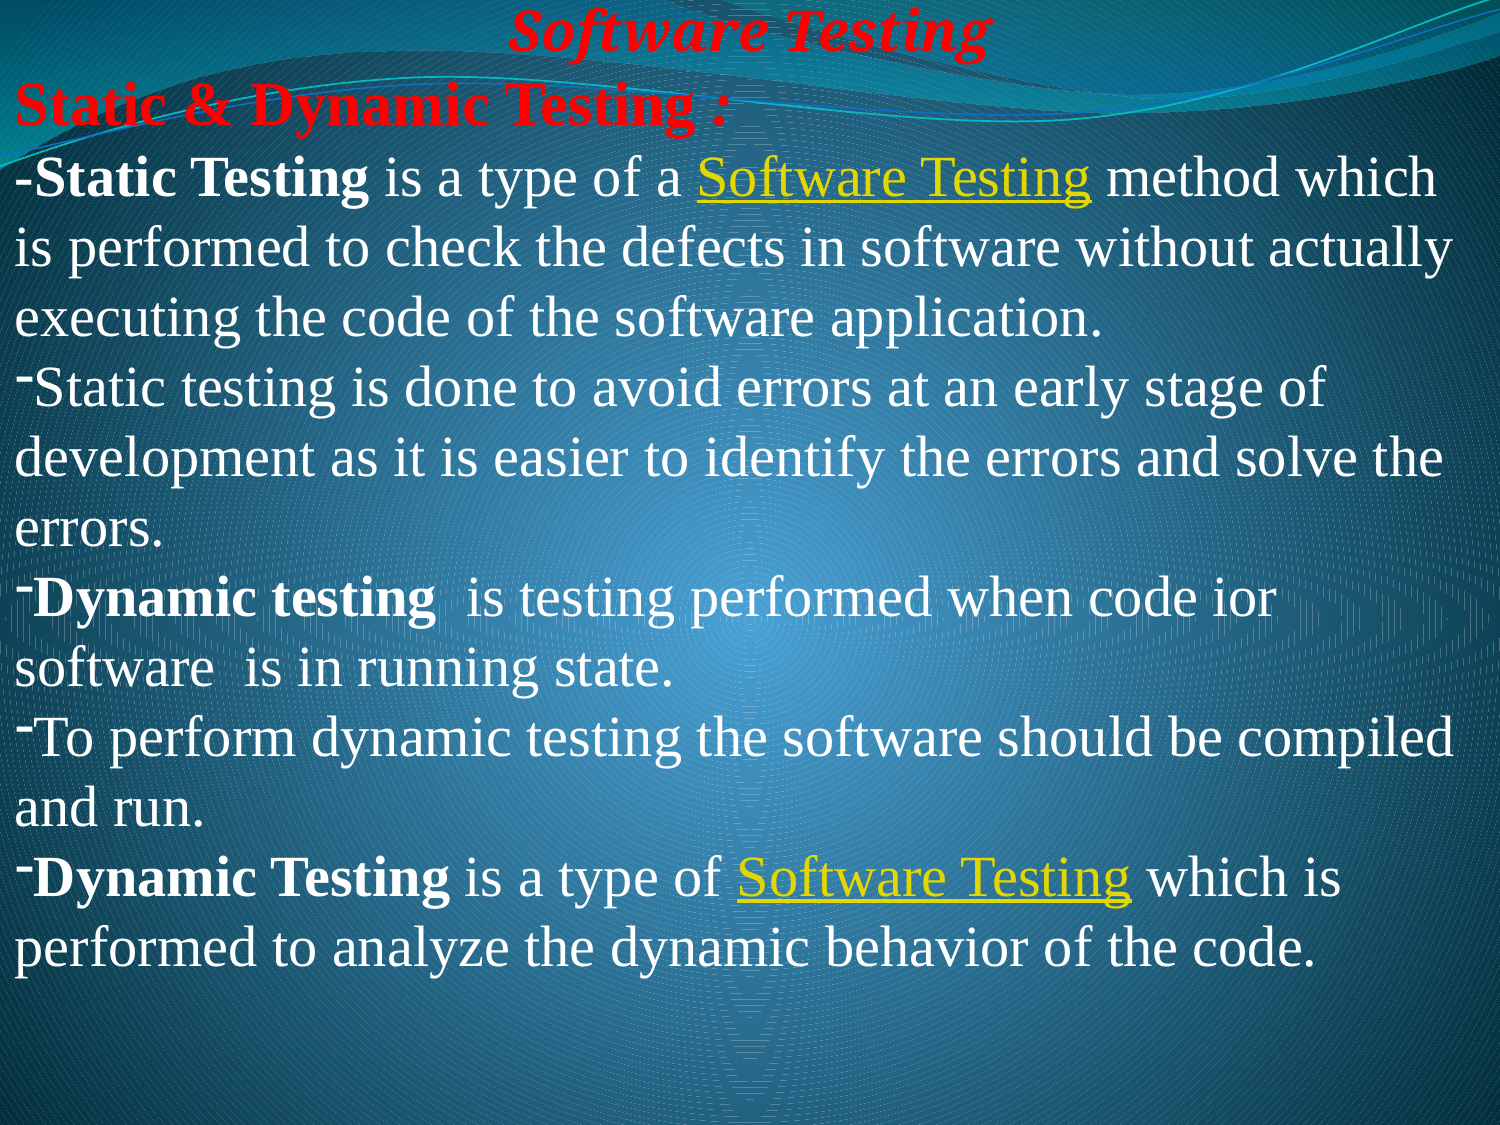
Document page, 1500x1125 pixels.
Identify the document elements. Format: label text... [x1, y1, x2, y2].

text_box Software Testing Static & Dynamic Testing : -Static Testing is a type of a Software Testing method which is performed to check the defects in software without actually executing the code of the software application. Static testing is done to avoid errors at an early stage of development as it is easier to identify the errors and solve the errors. Dynamic testing is testing performed when code ior software is in running state. To perform dynamic testing the software should be compiled and run. Dynamic Testing is a type of Software Testing which is performed to analyze the dynamic behavior of the code. [0, 0, 1500, 1055]
